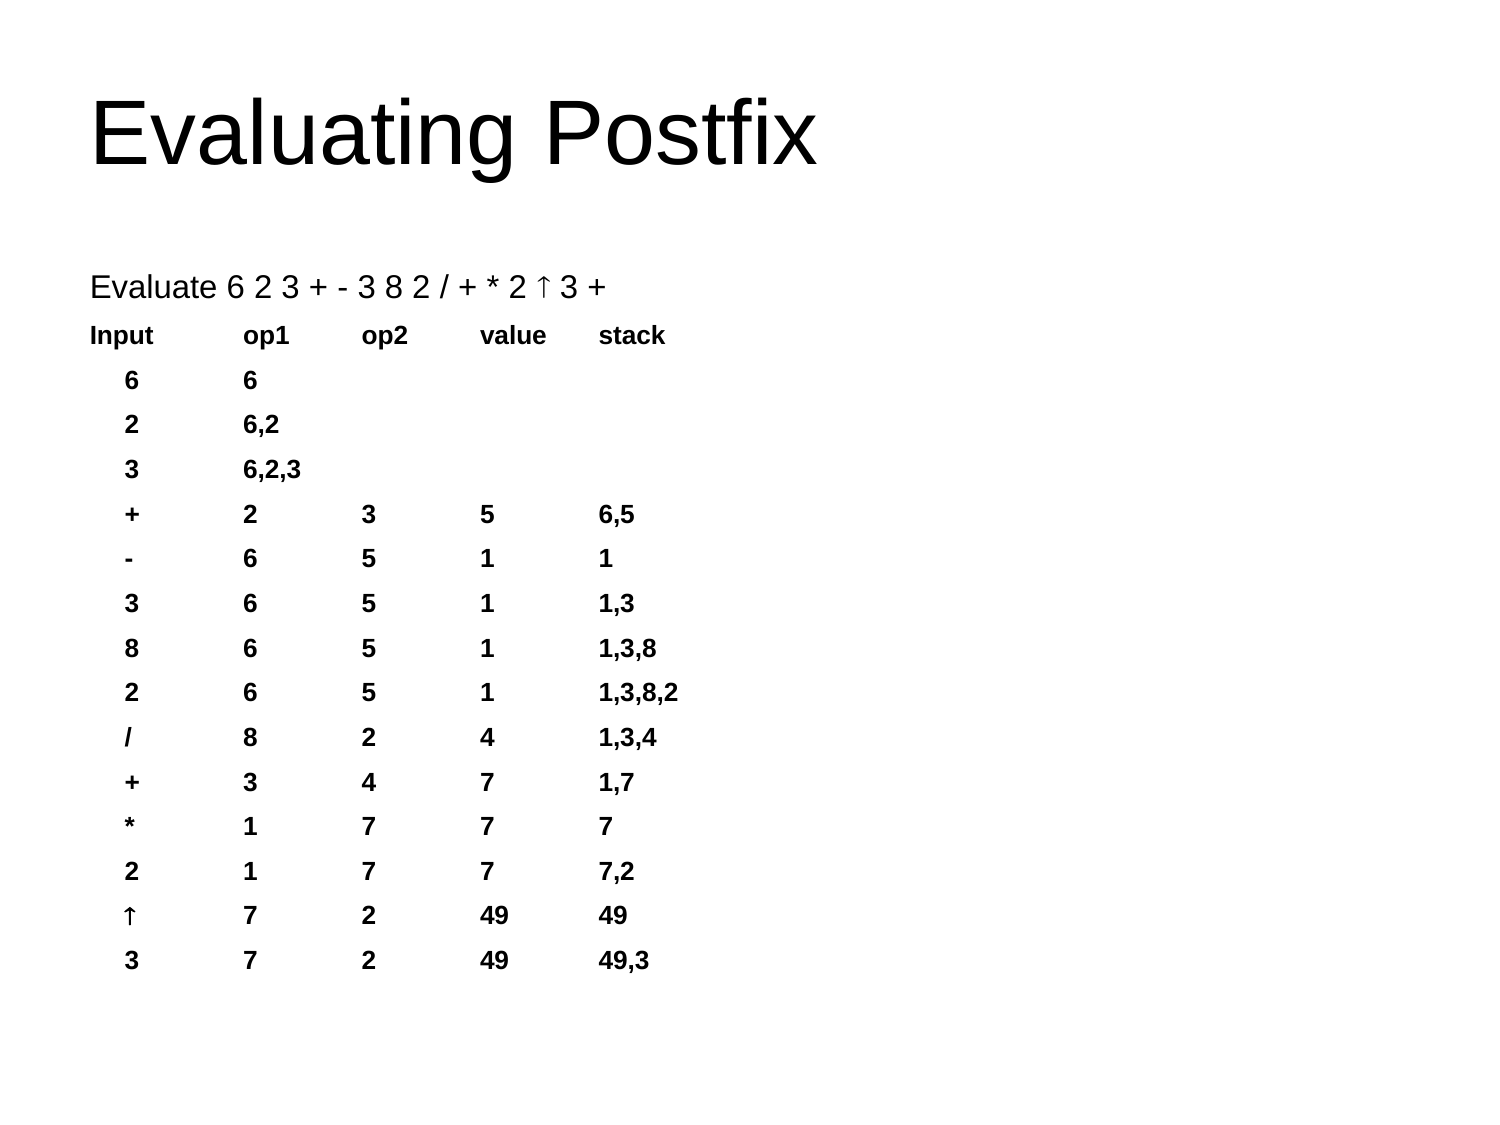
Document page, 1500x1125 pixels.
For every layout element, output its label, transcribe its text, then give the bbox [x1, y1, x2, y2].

title Evaluating Postfix [74, 59, 1425, 210]
list Evaluate 6 2 3 + - 3 8 2 / + * 2  3 + Input op1 op2 value stack 6 6 2 6,2 3 6,2,3 + 2 3 5 6,5 - 6 5 1 1 3 6 5 1 1,3 8 6 5 1 1,3,8 2 6 5 1 1,3,8,2 / 8 2 4 1,3,4 + 3 4 7 1,7 * 1 7 7 7 2 1 7 7 7,2  7 2 49 49 3 7 2 49 49,3 [74, 262, 1425, 1038]
